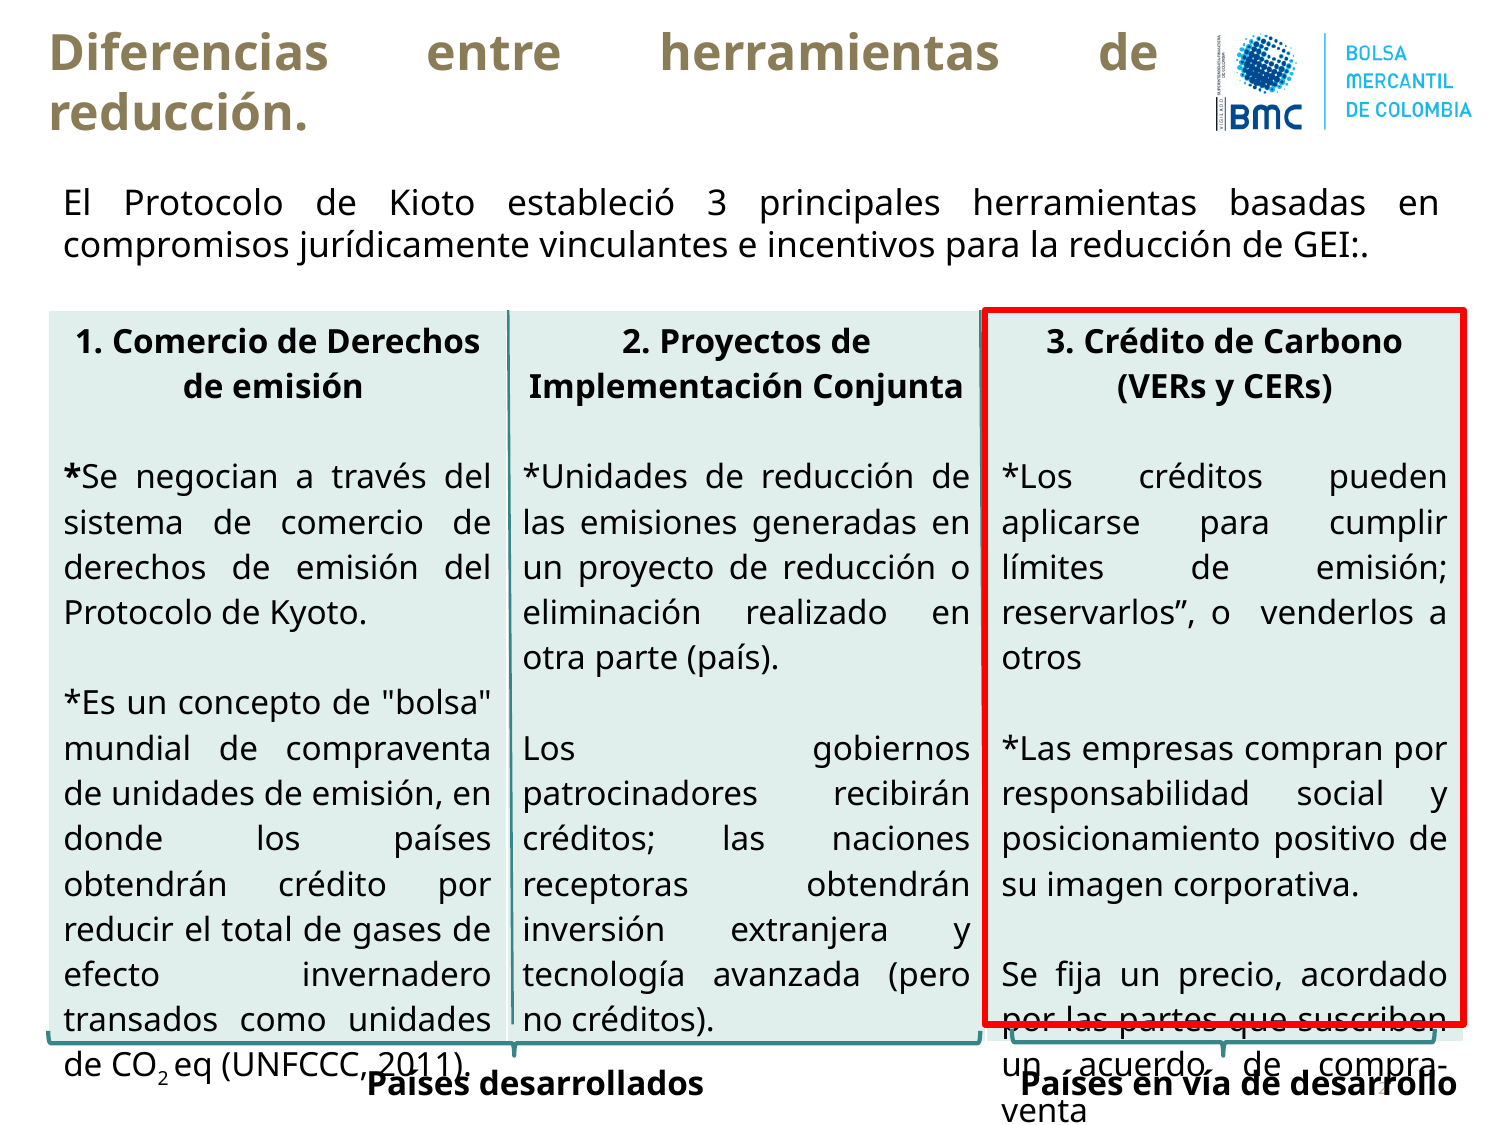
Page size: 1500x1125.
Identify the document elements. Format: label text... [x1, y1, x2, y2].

text_box Diferencias entre herramientas de reducción. [48, 20, 1160, 141]
text_box El Protocolo de Kioto estableció 3 principales herramientas basadas en compromisos jurídicamente vinculantes e incentivos para la reducción de GEI:. [48, 172, 1456, 273]
table_header 3. Crédito de Carbono (VERs y CERs) *Los créditos pueden aplicarse para cumplir límites de emisión; reservarlos”, o venderlos a otros *Las empresas compran por responsabilidad social y posicionamiento positivo de su imagen corporativa. Se fija un precio, acordado por las partes que suscriben un acuerdo de compra-venta [987, 1026, 1463, 1041]
text_box [1011, 1028, 1436, 1053]
table_header 2. Proyectos de Implementación Conjunta *Unidades de reducción de las emisiones generadas en un proyecto de reducción o eliminación realizado en otra parte (país). Los gobiernos patrocinadores recibirán créditos; las naciones receptoras obtendrán inversión extranjera y tecnología avanzada (pero no créditos). [510, 311, 981, 663]
text_box [983, 308, 1466, 1026]
picture [1216, 35, 1226, 131]
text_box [153, 664, 624, 670]
picture [1228, 33, 1474, 135]
table_header 2. Proyectos de Implementación Conjunta *Unidades de reducción de las emisiones generadas en un proyecto de reducción o eliminación realizado en otra parte (país). Los gobiernos patrocinadores recibirán créditos; las naciones receptoras obtendrán inversión extranjera y tecnología avanzada (pero no créditos). [508, 677, 985, 1041]
text_box Países en vía de desarrollo [1019, 1053, 1459, 1102]
table_header 1. Comercio de Derechos de emisión *Se negocian a través del sistema de comercio de derechos de emisión del Protocolo de Kyoto. *Es un concepto de "bolsa" mundial de compraventa de unidades de emisión, en donde los países obtendrán crédito por reducir el total de gases de efecto invernadero transados como unidades de CO2 eq (UNFCCC, 2011). [49, 311, 506, 1030]
text_box [47, 1030, 982, 1053]
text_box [625, 664, 1340, 670]
text_box Países desarrollados [366, 1053, 705, 1102]
